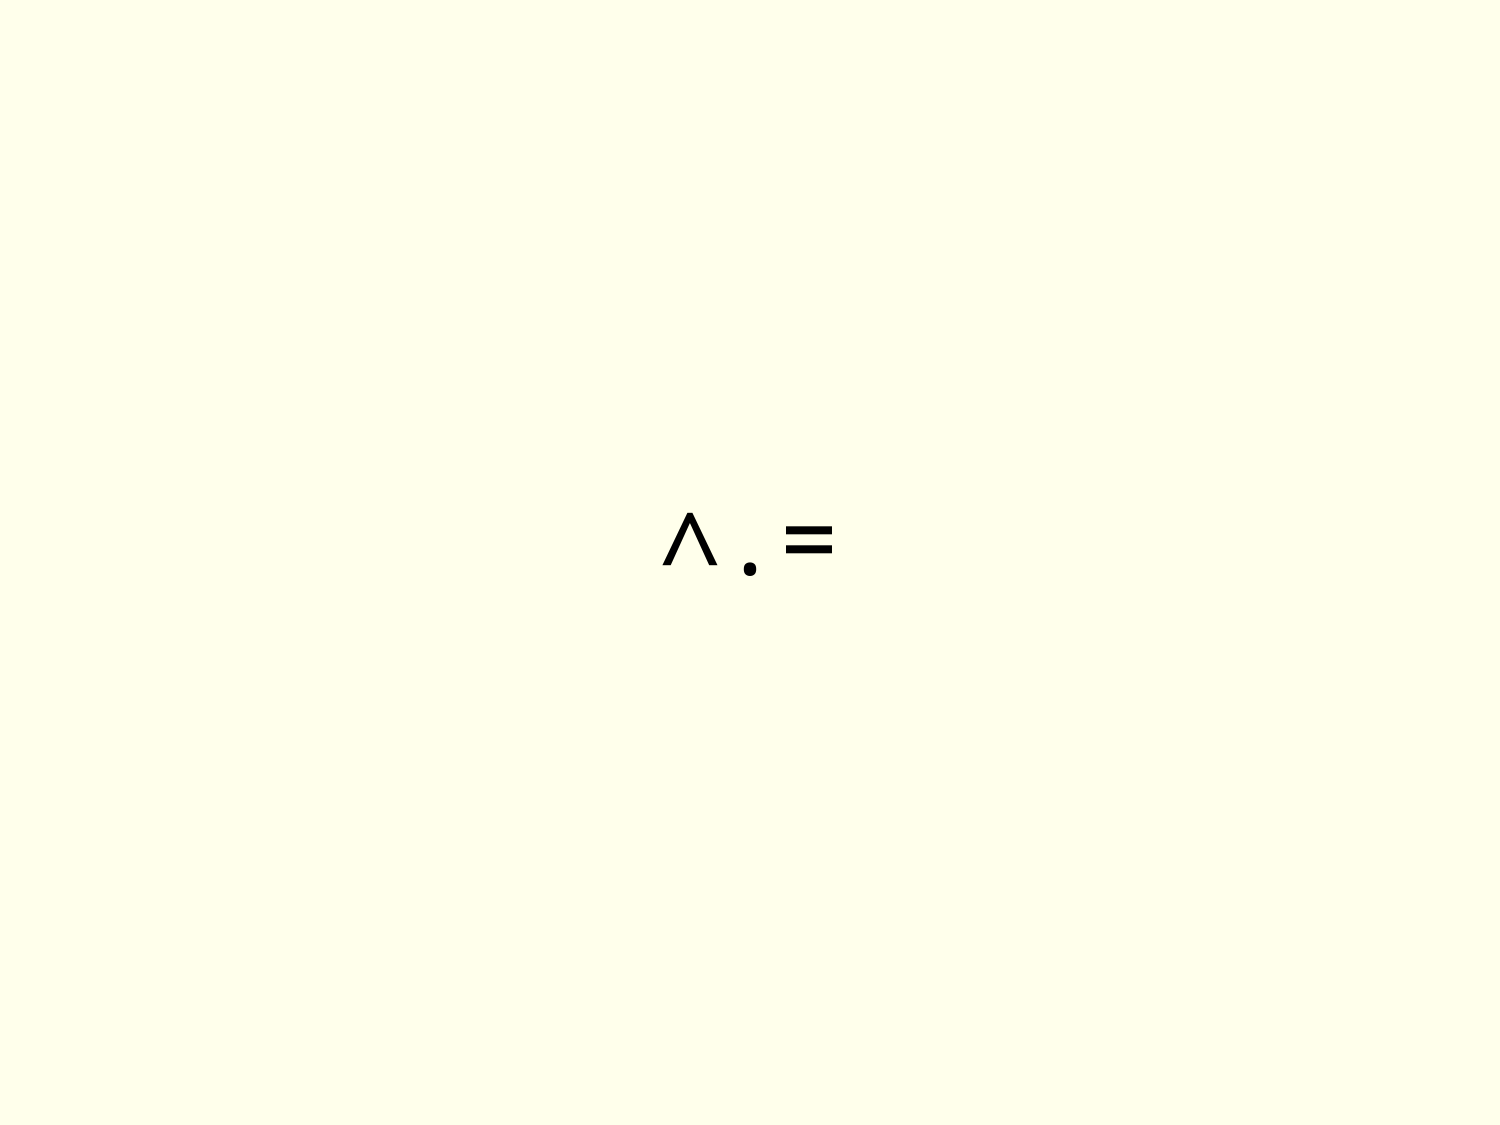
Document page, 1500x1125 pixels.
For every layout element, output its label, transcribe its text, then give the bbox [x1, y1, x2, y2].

title ∧.= [103, 59, 1397, 1028]
